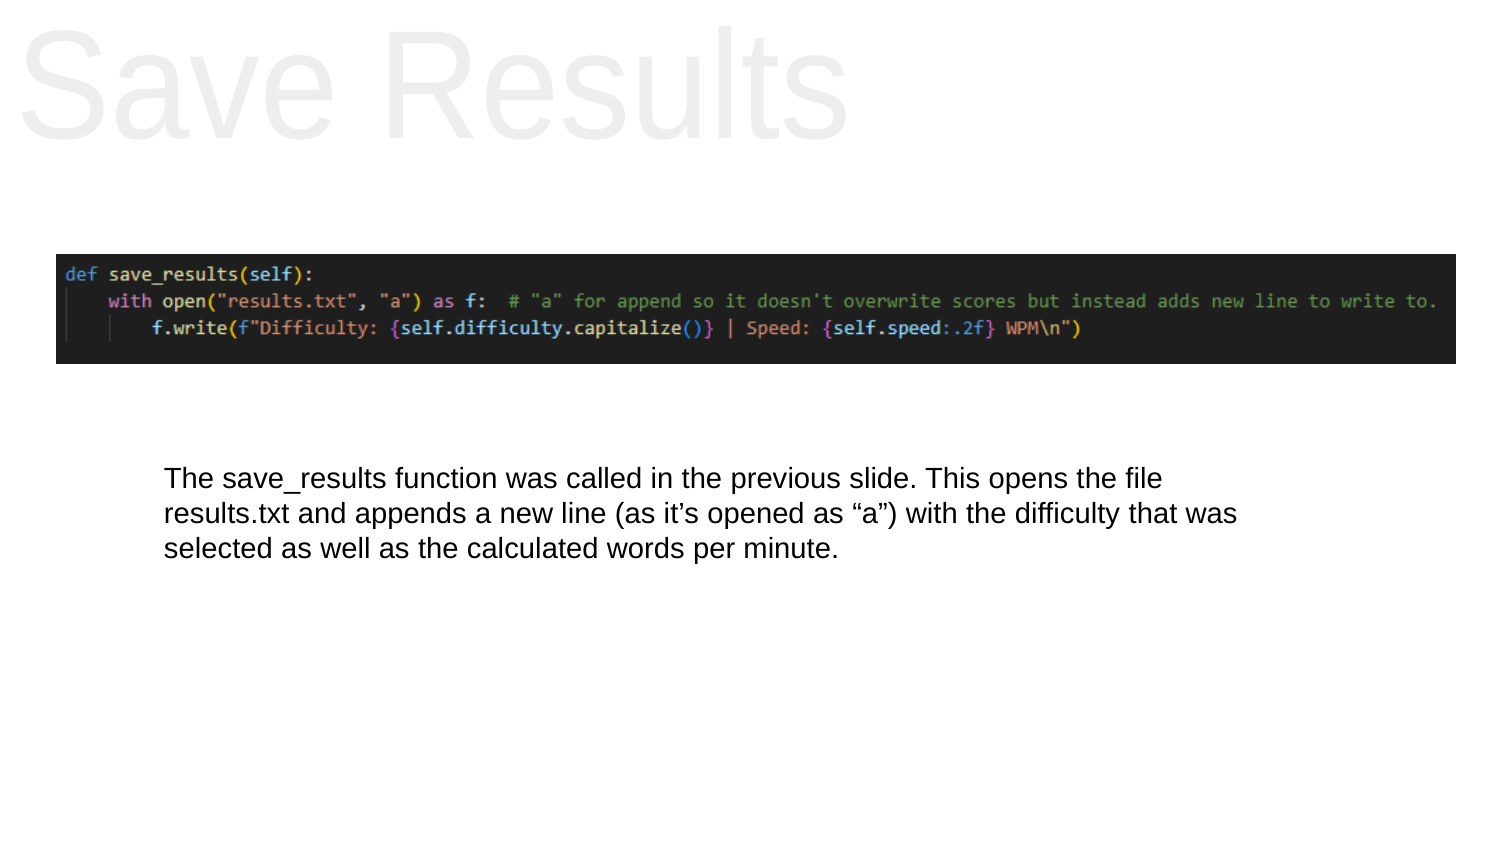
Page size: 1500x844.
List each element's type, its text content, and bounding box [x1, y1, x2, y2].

text_box The save_results function was called in the previous slide. This opens the file results.txt and appends a new line (as it’s opened as “a”) with the difficulty that was selected as well as the calculated words per minute. [148, 444, 1266, 580]
picture [55, 254, 1457, 365]
